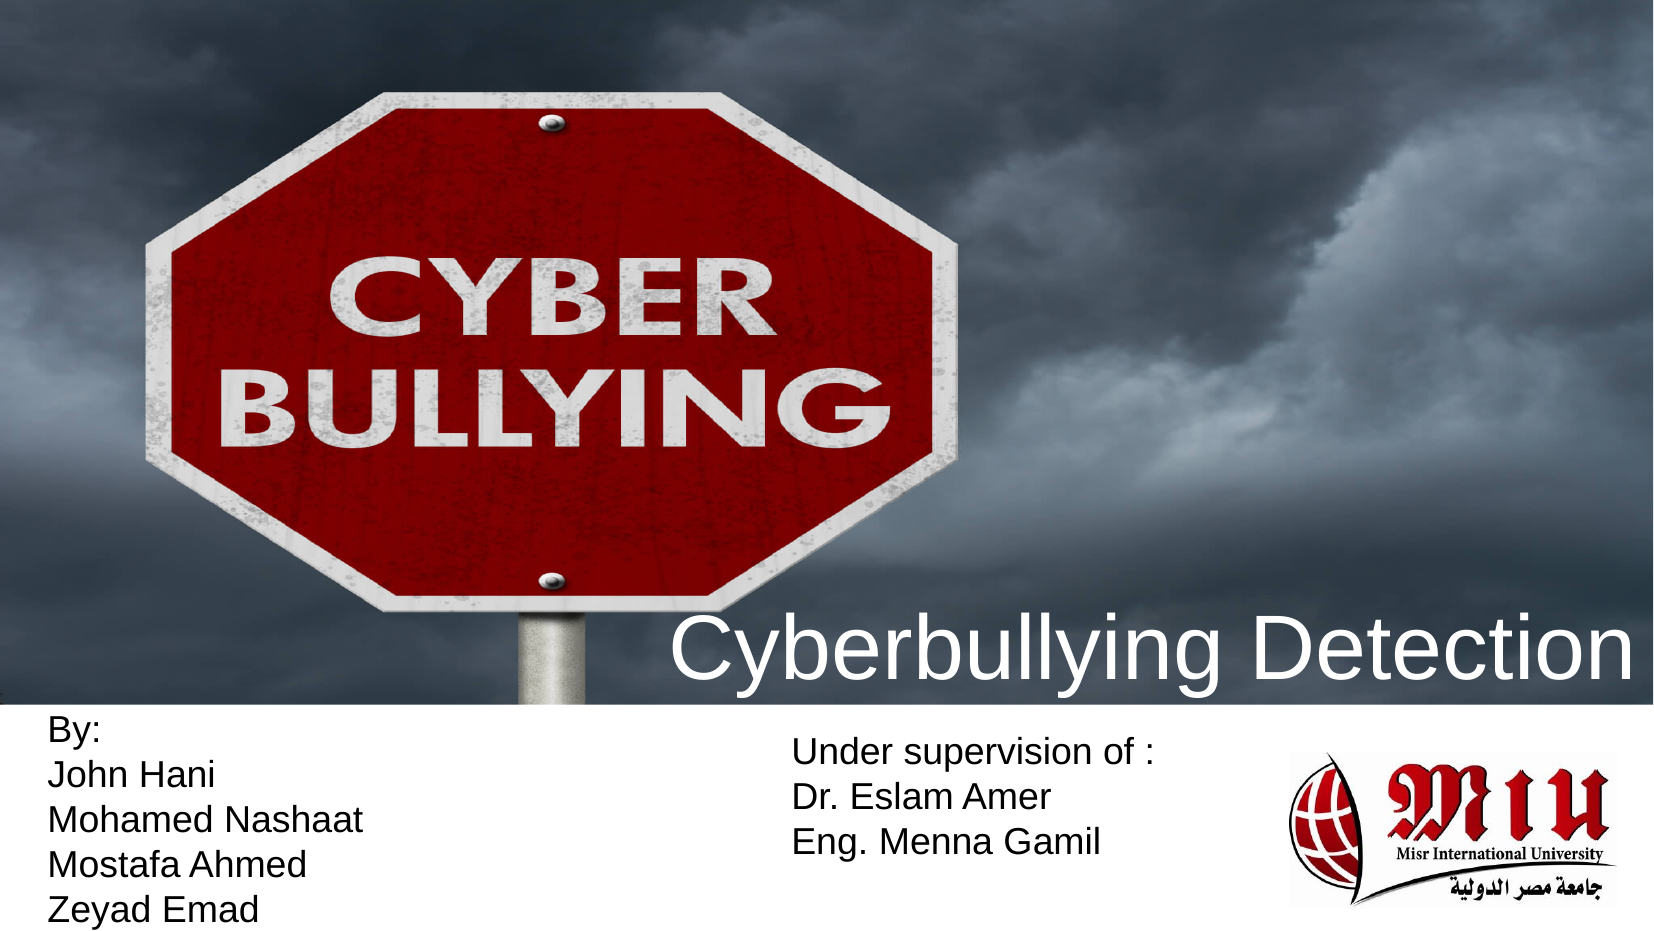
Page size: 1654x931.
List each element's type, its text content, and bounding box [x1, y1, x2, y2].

picture [1289, 752, 1617, 910]
text_box Cyberbullying Detection [612, 564, 1654, 720]
text_box [0, 0, 1654, 705]
text_box By: John Hani Mohamed Nashaat Mostafa Ahmed Zeyad Emad [32, 697, 390, 931]
text_box Under supervision of : Dr. Eslam Amer Eng. Menna Gamil [776, 720, 1260, 931]
